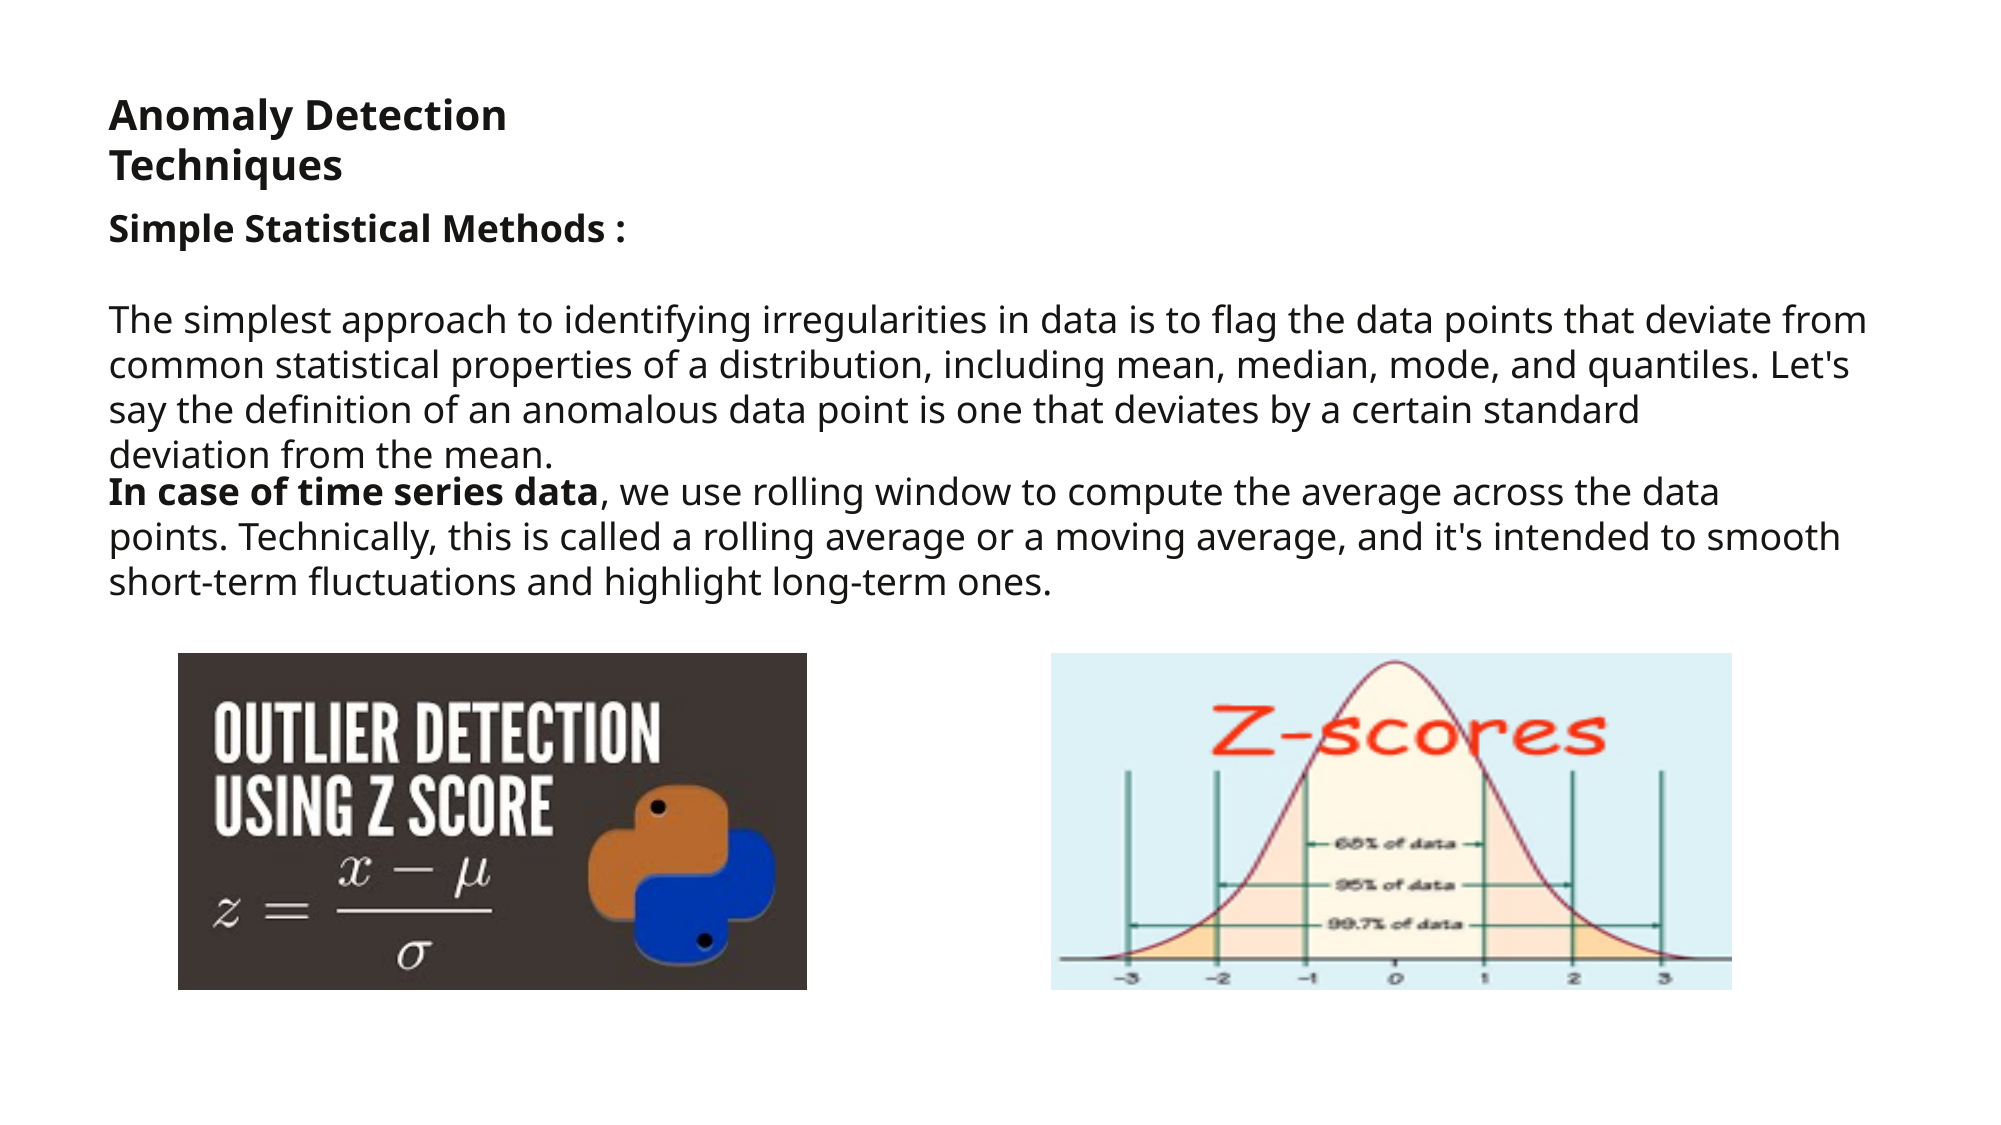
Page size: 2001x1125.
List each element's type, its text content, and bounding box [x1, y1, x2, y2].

text_box Anomaly Detection Techniques [93, 81, 721, 197]
text_box The simplest approach to identifying irregularities in data is to flag the data points that deviate from common statistical properties of a distribution, including mean, median, mode, and quantiles. Let's say the definition of an anomalous data point is one that deviates by a certain standard deviation from the mean. [93, 288, 1888, 484]
text_box In case of time series data, we use rolling window to compute the average across the data points. Technically, this is called a rolling average or a moving average, and it's intended to smooth short-term fluctuations and highlight long-term ones. [93, 460, 1865, 611]
picture [1051, 653, 1732, 990]
text_box Simple Statistical Methods : [93, 197, 1094, 258]
picture [178, 653, 807, 990]
